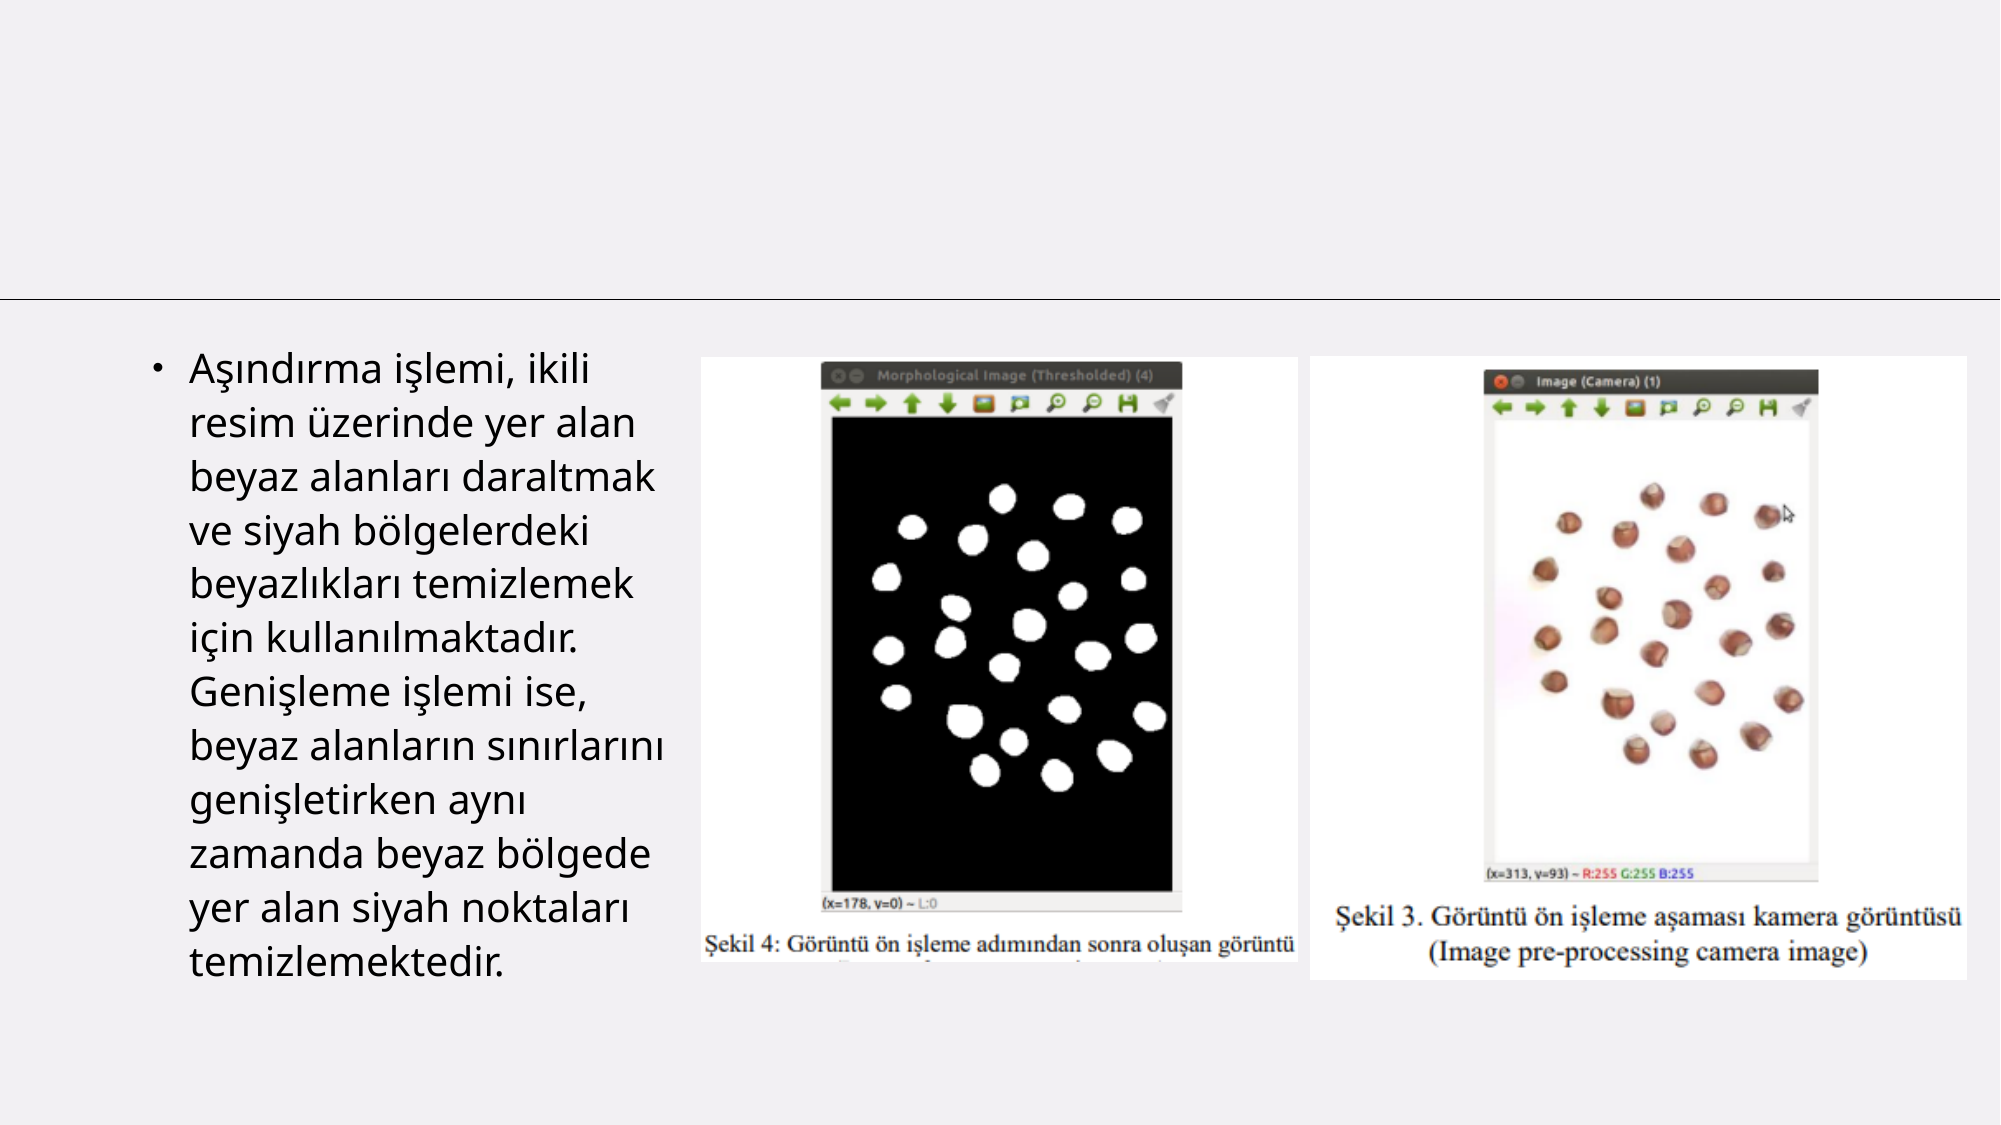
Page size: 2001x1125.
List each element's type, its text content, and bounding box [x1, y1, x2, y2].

picture [700, 357, 1298, 962]
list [1310, 356, 1967, 980]
list Aşındırma işlemi, ikili resim üzerinde yer alan beyaz alanları daraltmak ve siyah bölgelerdeki beyazlıkları temizlemek için kullanılmaktadır. Genişleme işlemi ise, beyaz alanların sınırlarını genişletirken aynı zamanda beyaz bölgede yer alan siyah noktaları temizlemektedir. [137, 329, 689, 1014]
